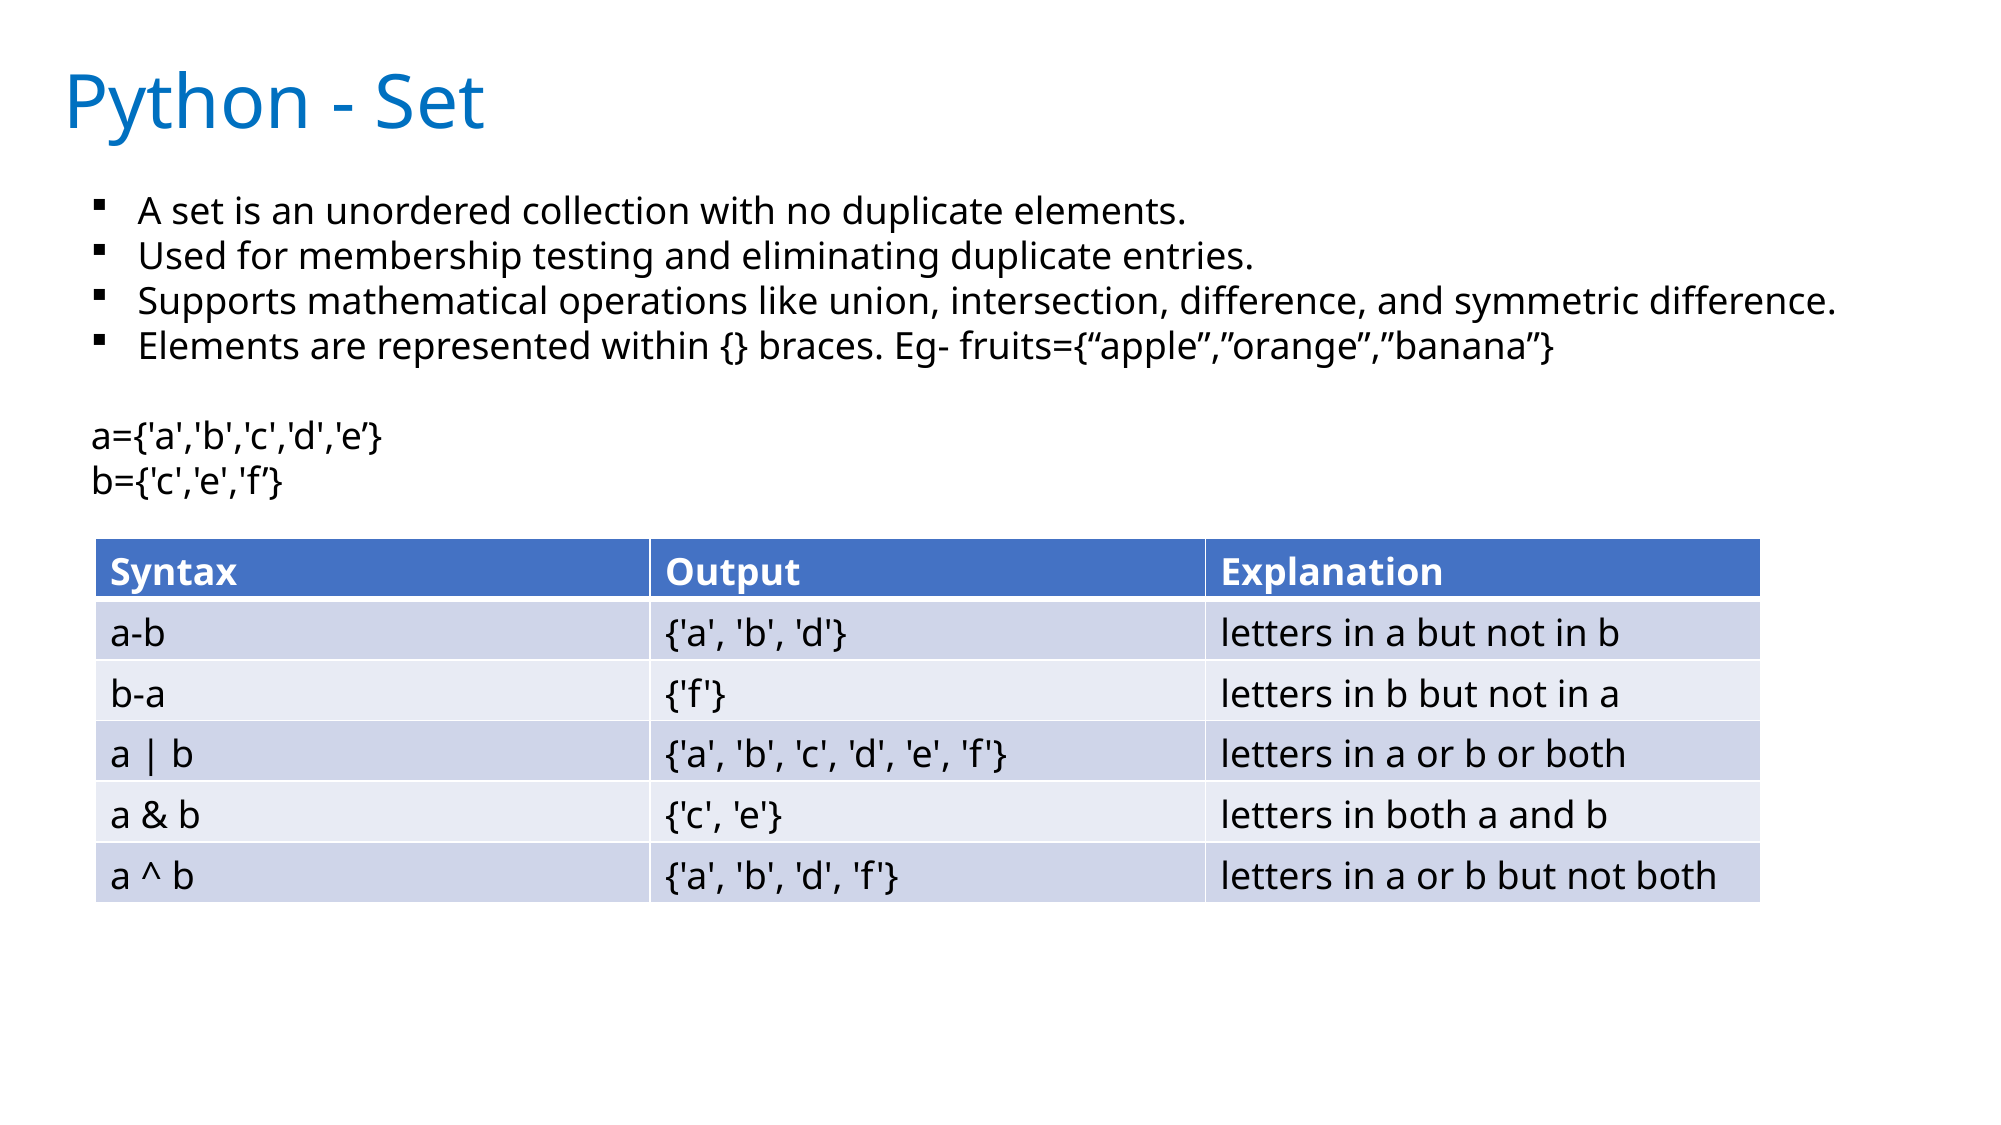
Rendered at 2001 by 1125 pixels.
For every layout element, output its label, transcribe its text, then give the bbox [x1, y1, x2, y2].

table_cell a ^ b [96, 843, 649, 902]
table_cell b-a [96, 661, 649, 720]
table_cell {'a', 'b', 'd'} [651, 602, 1205, 659]
table_cell {'f'} [651, 661, 1205, 720]
table_cell a | b [96, 721, 649, 780]
table_cell letters in a or b but not both [1206, 843, 1760, 902]
table_header Syntax [96, 539, 649, 596]
table_cell {'c', 'e'} [651, 782, 1205, 841]
table_cell letters in b but not in a [1206, 661, 1760, 720]
text_box Python - Set [48, 45, 1475, 151]
table_cell letters in both a and b [1206, 782, 1760, 841]
table_cell {'a', 'b', 'c', 'd', 'e', 'f'} [651, 721, 1205, 780]
text_box A set is an unordered collection with no duplicate elements. Used for membership testing and eliminating duplicate entries. Supports mathematical operations like union, intersection, difference, and symmetric difference. Elements are represented within {} braces. Eg- fruits={“apple”,”orange”,”banana”} a={'a','b','c','d','e’} b={'c','e','f’} [76, 179, 1957, 600]
table_cell a-b [96, 602, 649, 659]
table_cell {'a', 'b', 'd', 'f'} [651, 843, 1205, 902]
table_cell letters in a or b or both [1206, 721, 1760, 780]
table_header Explanation [1206, 539, 1760, 596]
table_header Output [651, 539, 1205, 596]
table_cell a & b [96, 782, 649, 841]
table_cell letters in a but not in b [1206, 602, 1760, 659]
